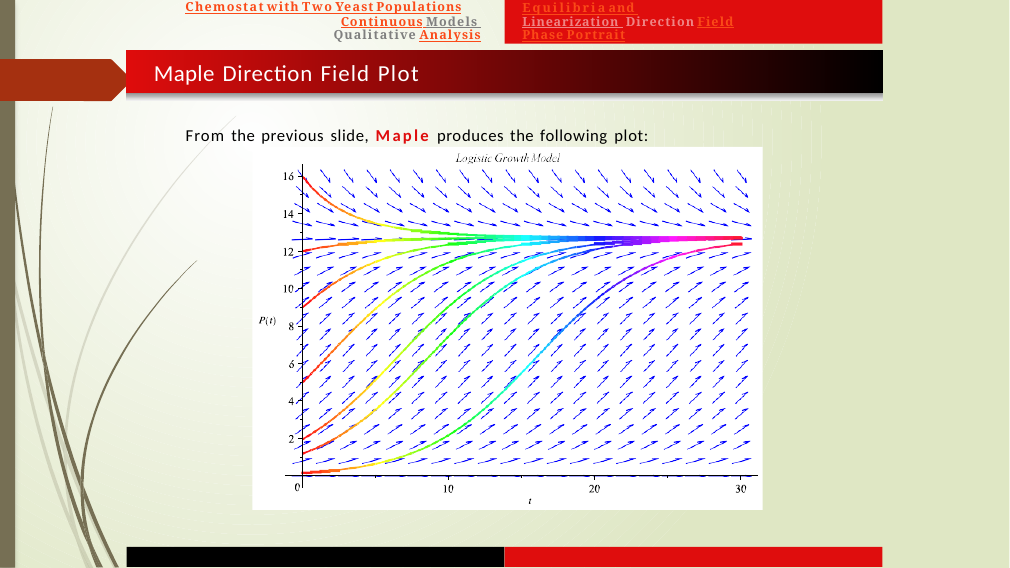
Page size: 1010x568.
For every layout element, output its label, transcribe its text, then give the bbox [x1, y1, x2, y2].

picture [126, 49, 883, 102]
text_box Equilibria and Linearization Direction Field Phase Portrait [504, 0, 883, 44]
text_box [252, 146, 763, 511]
text_box Chemostat with Two Yeast Populations Continuous Models Qualitative Analysis [183, 0, 489, 45]
text_box From the previous slide, Maple produces the following plot: [183, 122, 656, 145]
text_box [126, 546, 883, 568]
